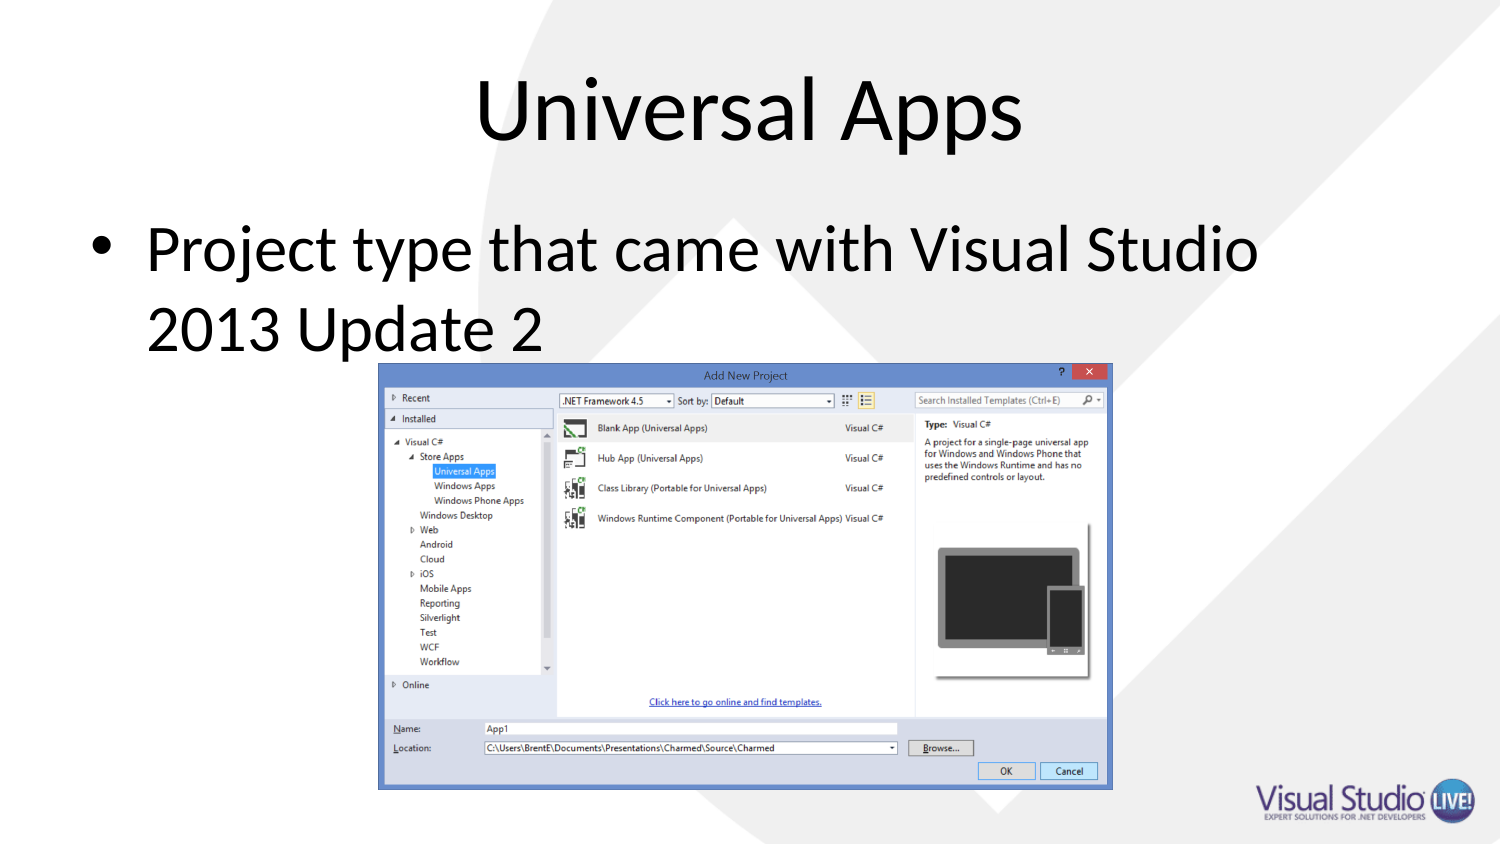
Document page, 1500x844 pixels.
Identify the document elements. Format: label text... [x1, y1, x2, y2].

picture [0, 0, 1500, 844]
list Project type that came with Visual Studio 2013 Update 2 [75, 196, 1425, 754]
title Universal Apps [75, 33, 1425, 175]
